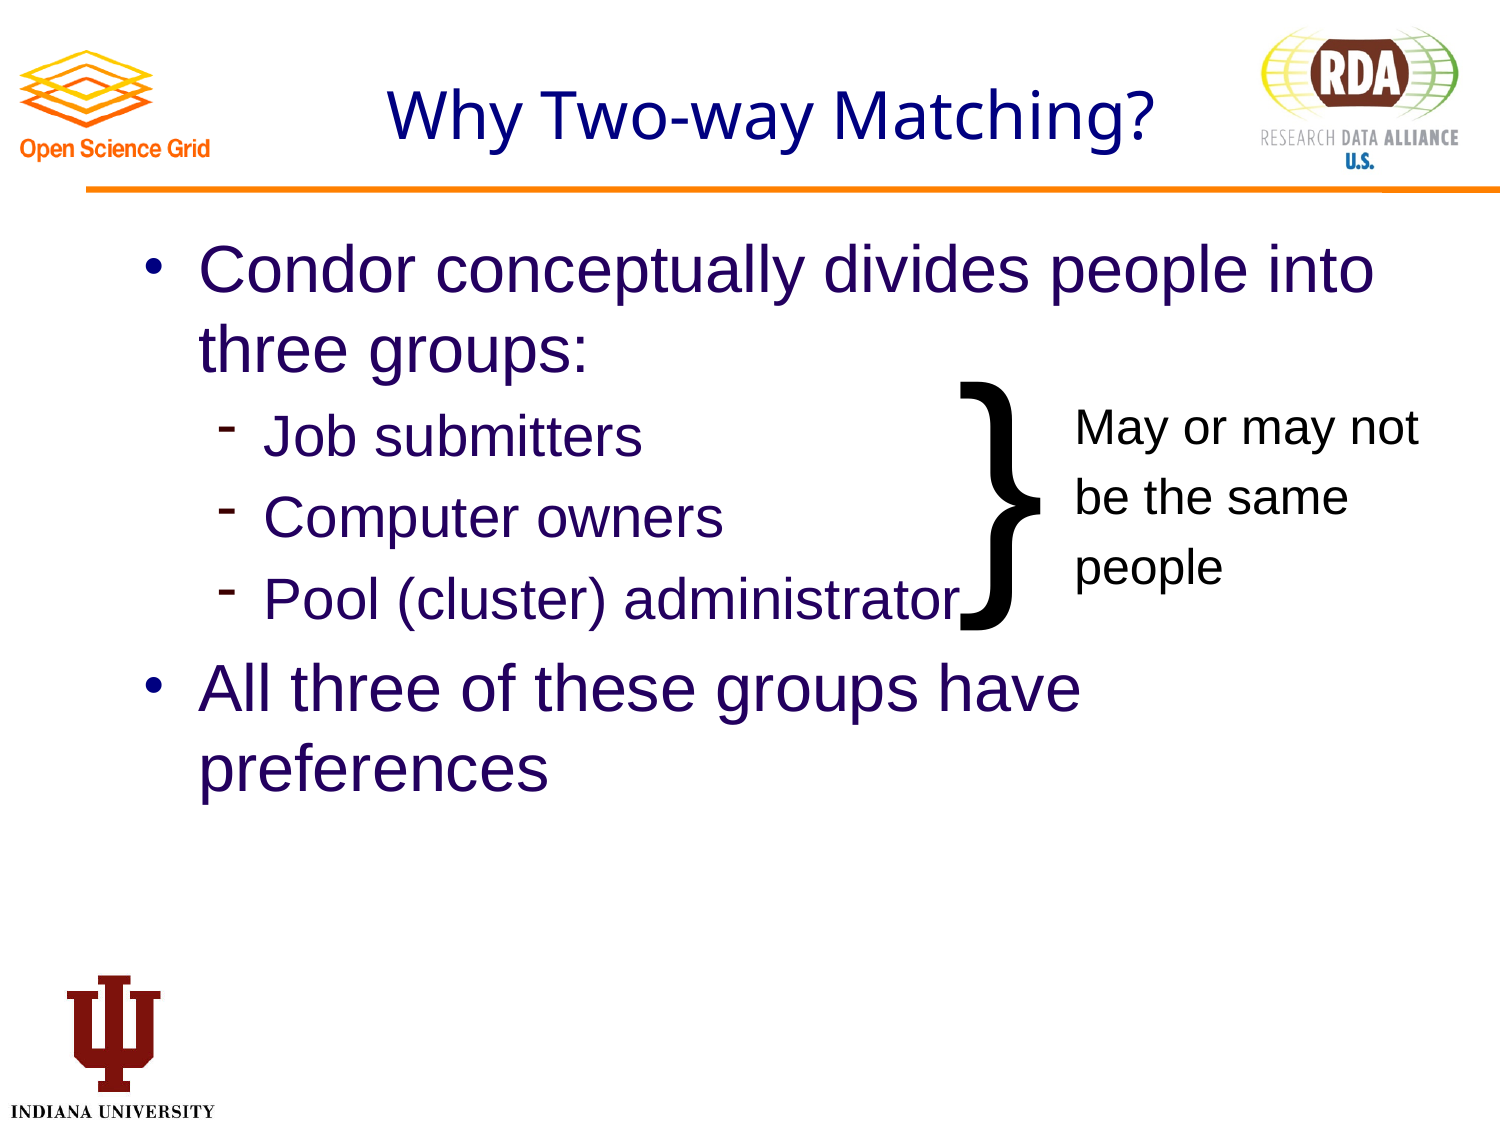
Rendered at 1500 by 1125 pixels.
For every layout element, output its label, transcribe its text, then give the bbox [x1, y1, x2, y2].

text_box May or may not be the same people [1059, 381, 1500, 608]
picture [0, 968, 286, 1125]
picture [1251, 18, 1469, 179]
picture [0, 27, 201, 179]
text_box } [941, 301, 1061, 637]
list Condor conceptually divides people into three groups: Job submitters Computer owners Pool (cluster) administrator All three of these groups have preferences [127, 218, 1403, 988]
title Why Two-way Matching? [201, 18, 1342, 207]
